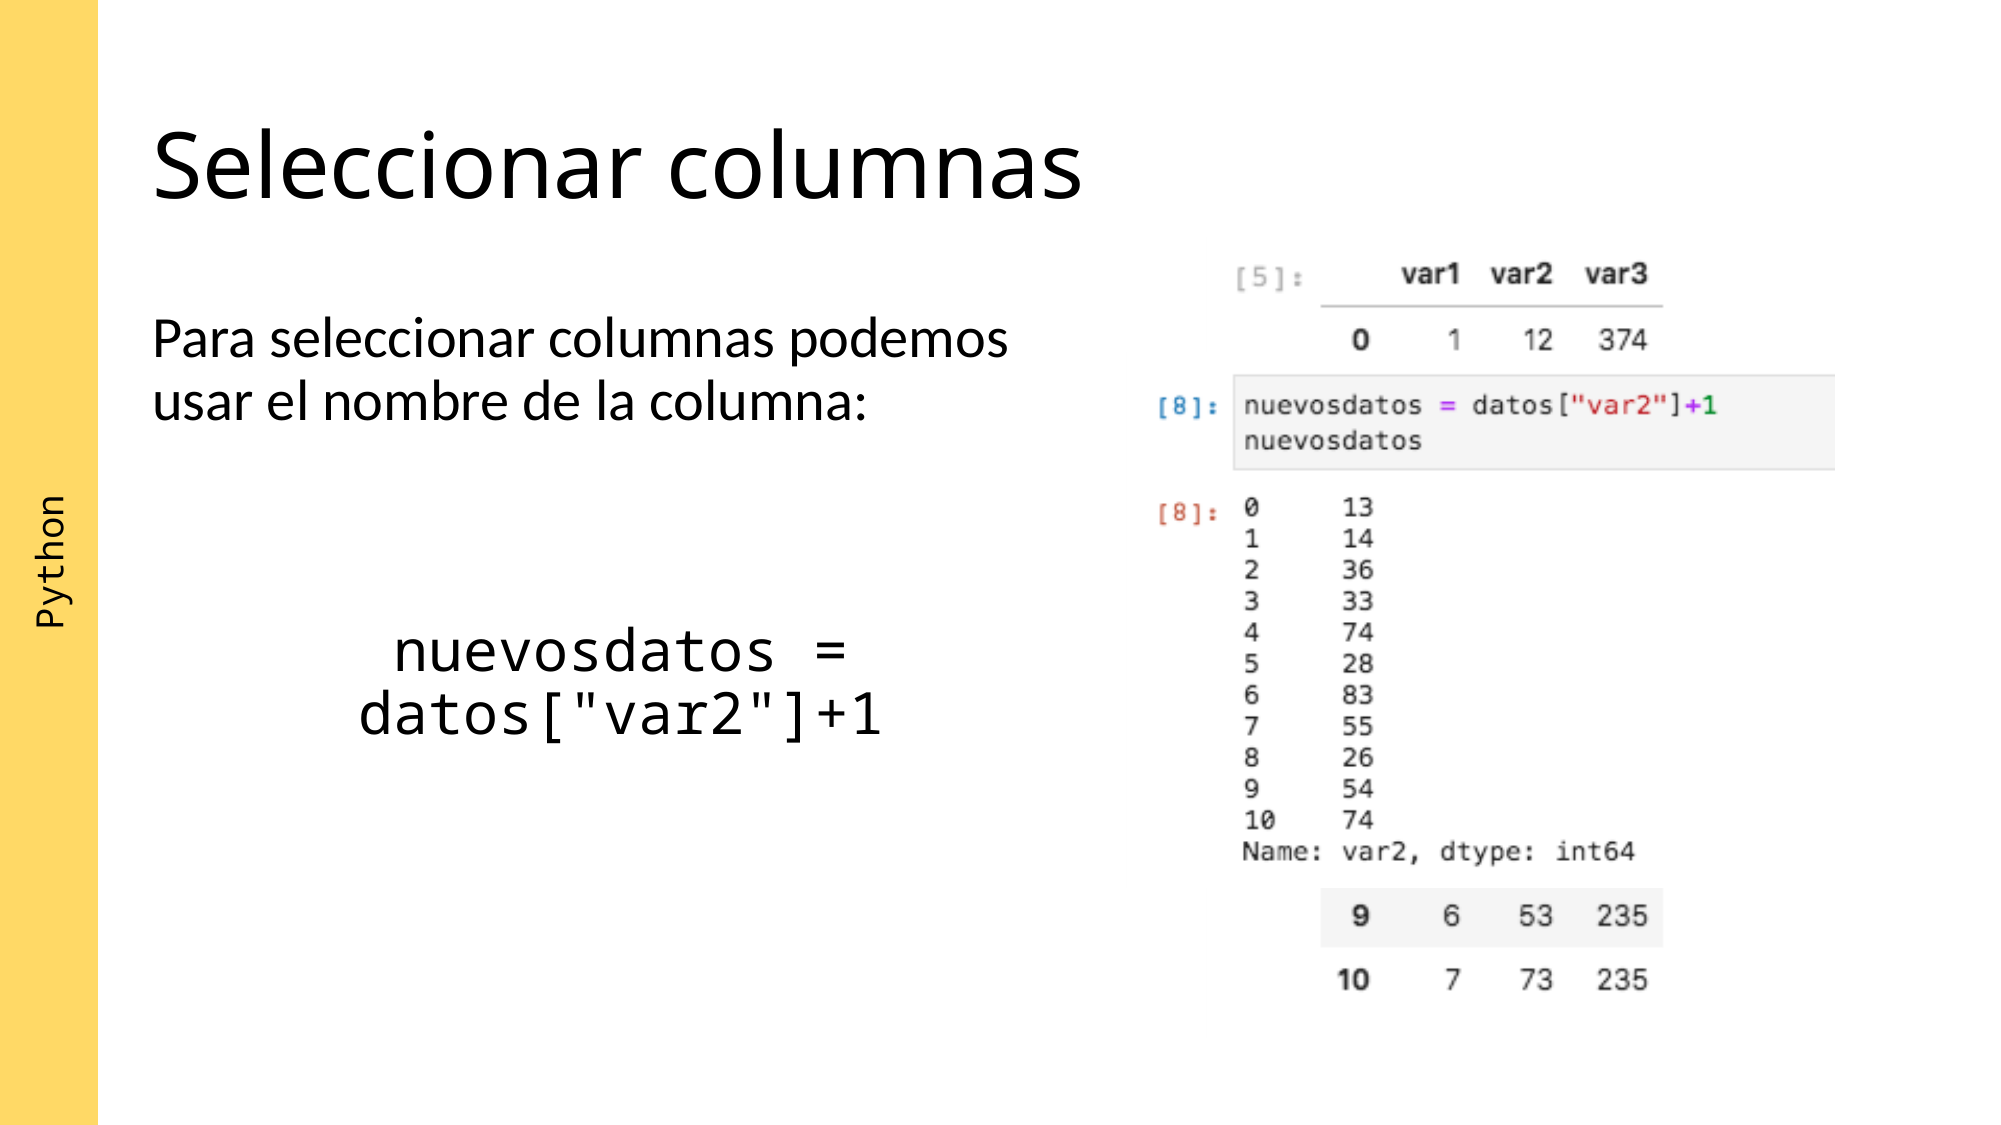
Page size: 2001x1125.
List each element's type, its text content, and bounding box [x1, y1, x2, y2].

picture [1125, 237, 1835, 1038]
text_box Python [0, 0, 98, 1125]
title Seleccionar columnas [137, 59, 1863, 278]
list Para seleccionar columnas podemos usar el nombre de la columna: nuevosdatos = datos["var2"]+1 [137, 299, 1106, 1014]
